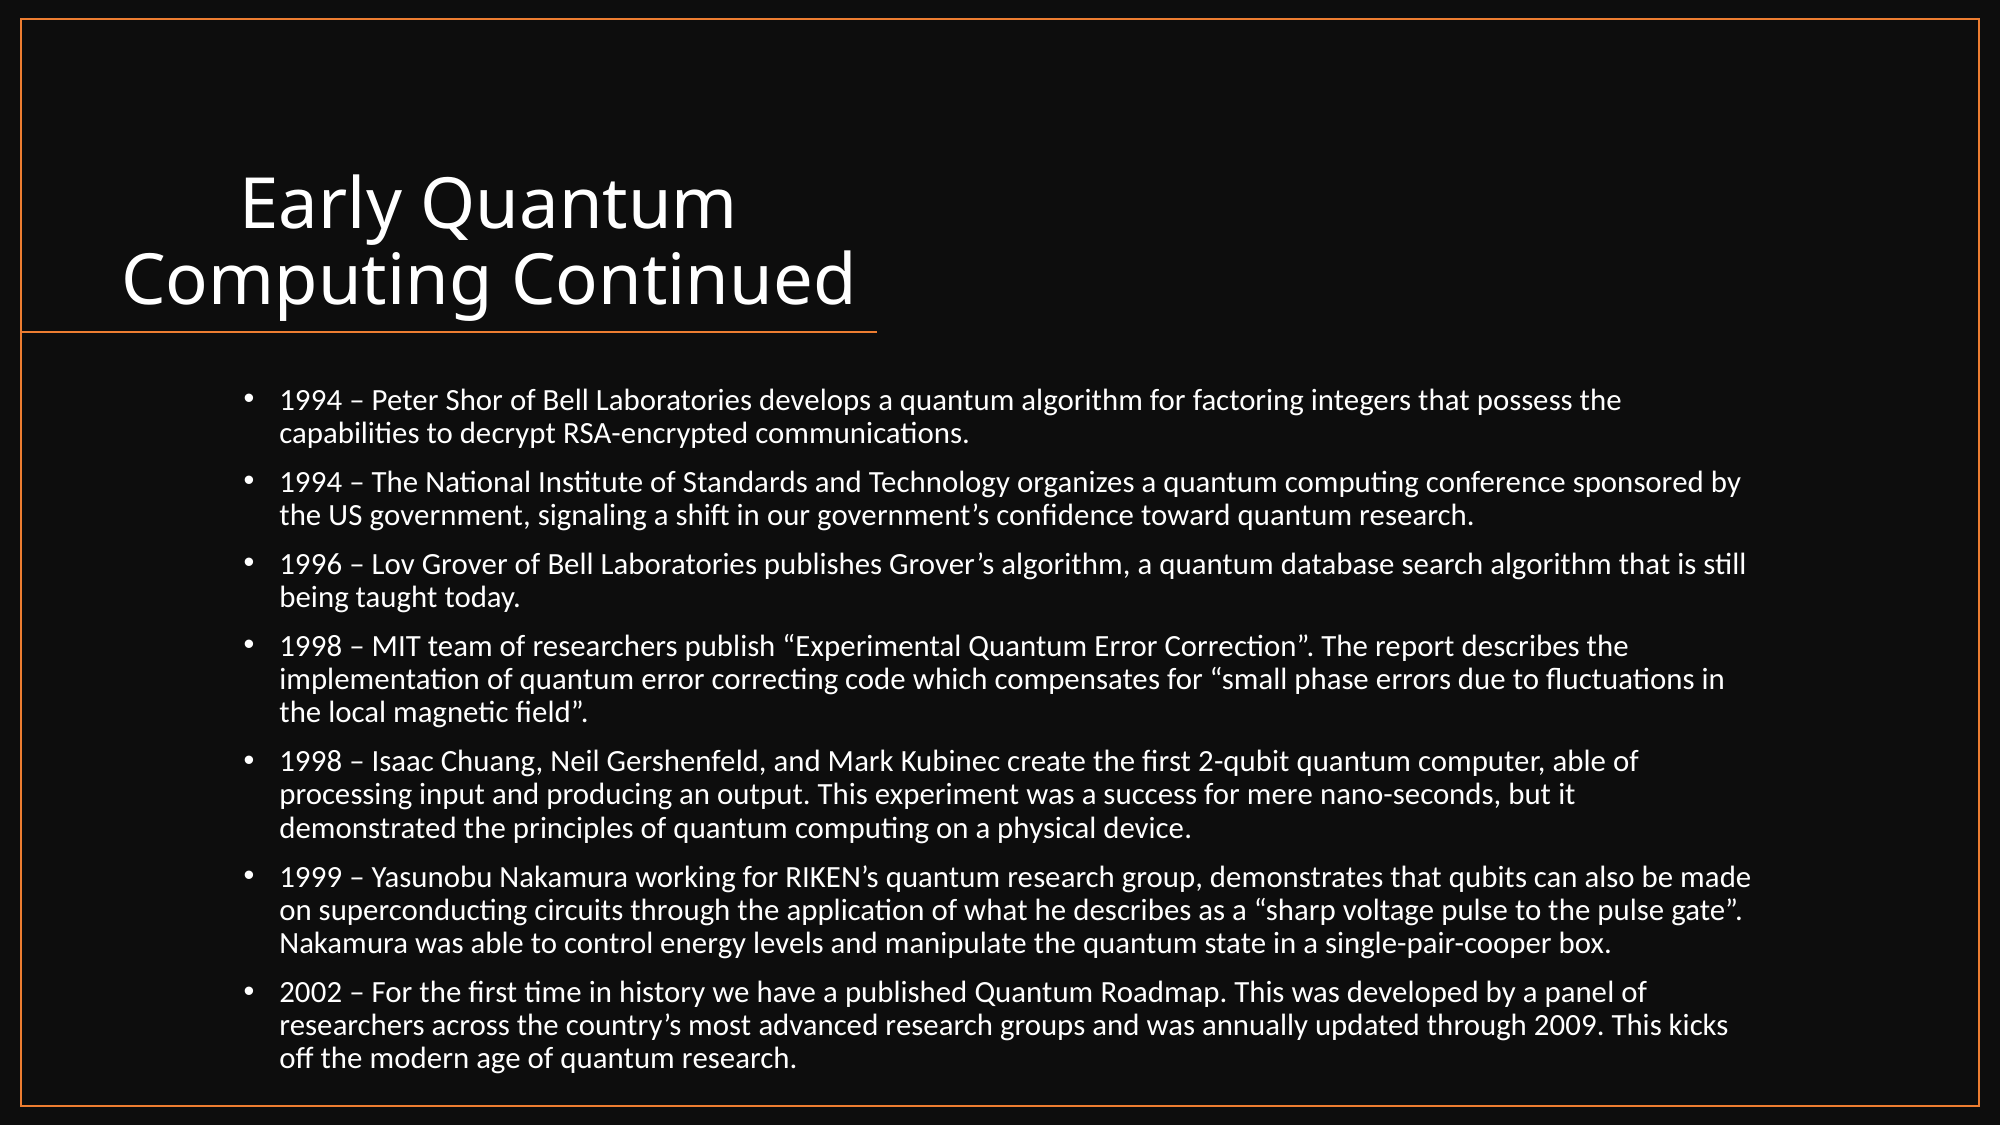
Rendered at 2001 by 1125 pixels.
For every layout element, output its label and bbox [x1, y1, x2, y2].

text_box [20, 18, 1980, 1107]
text_box [0, 0, 2000, 1125]
